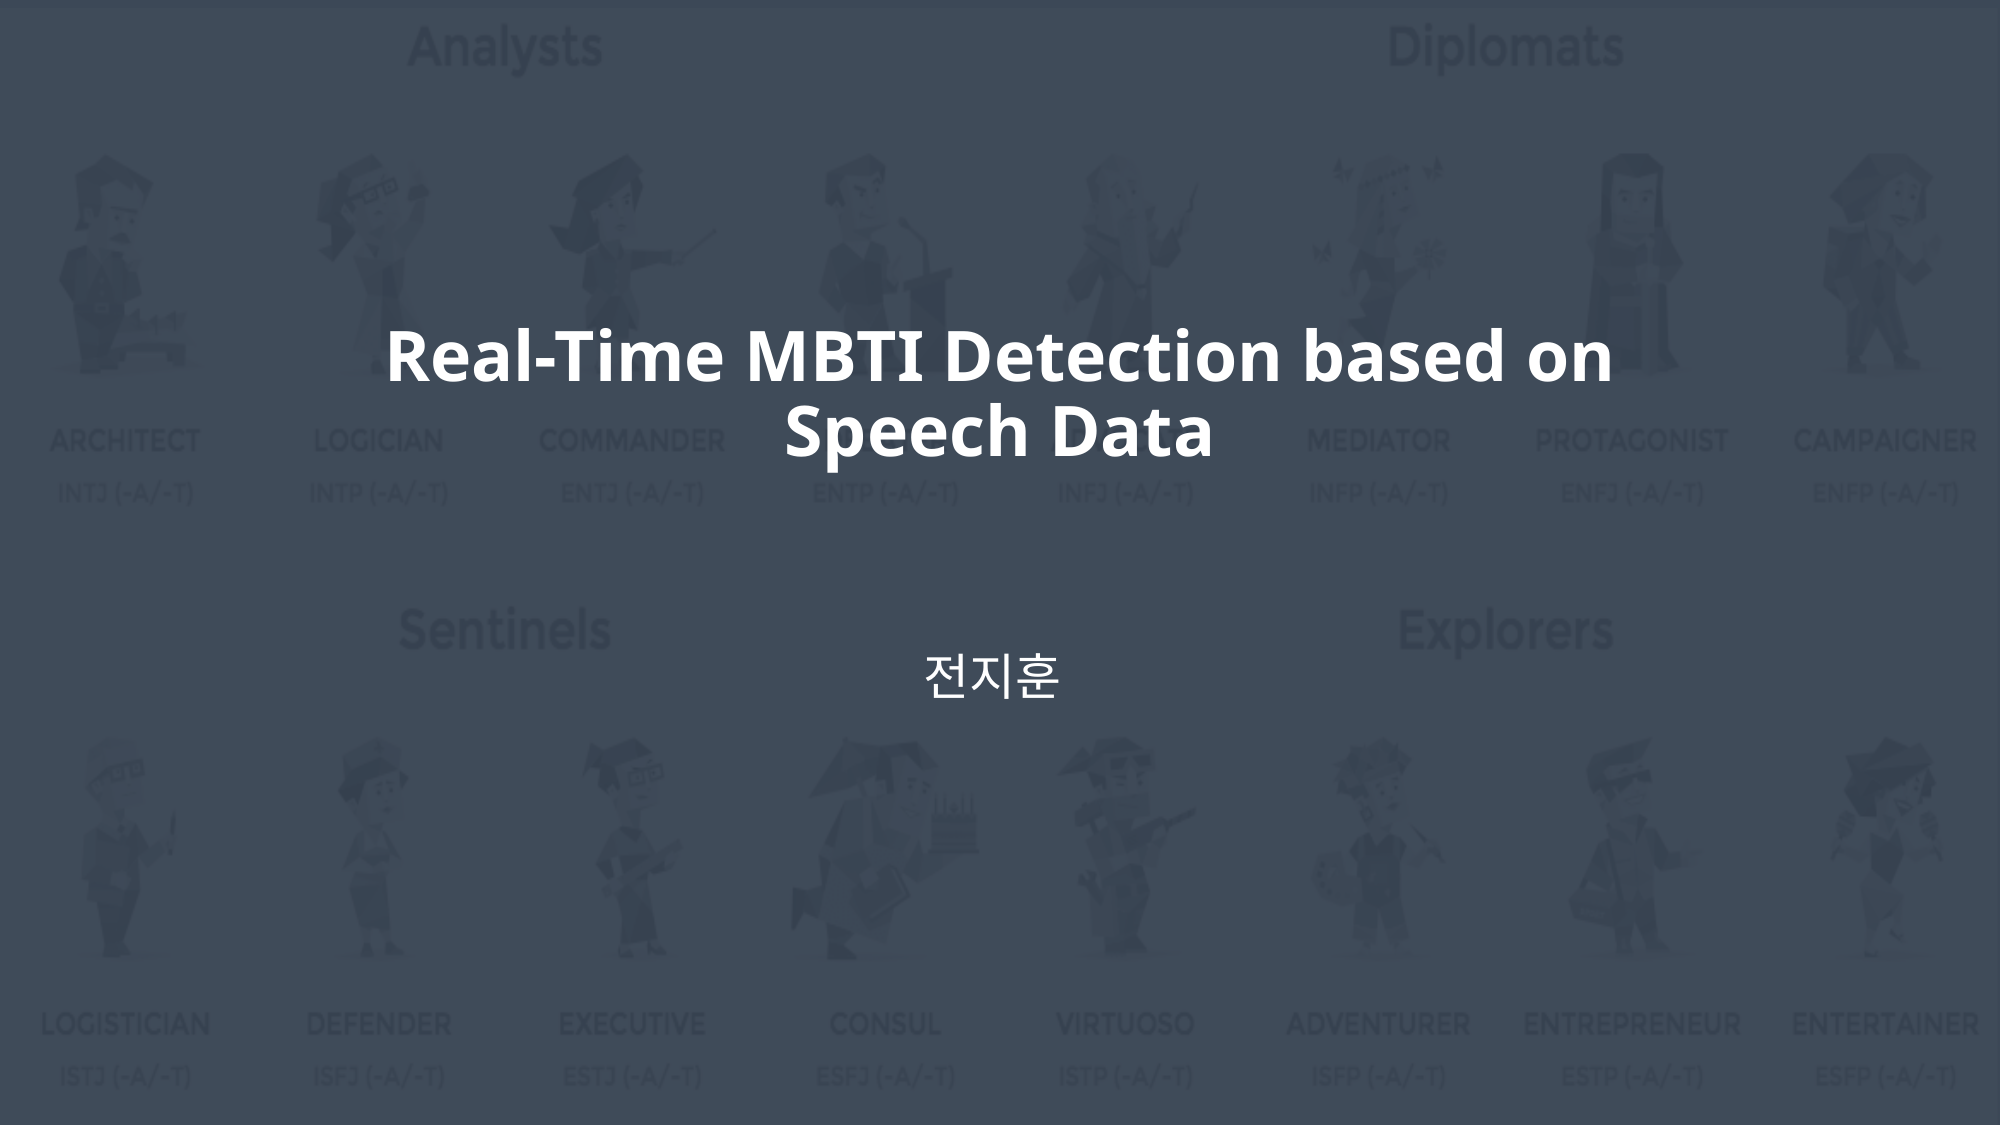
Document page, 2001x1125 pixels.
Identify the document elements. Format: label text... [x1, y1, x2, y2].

title Real-Time MBTI Detection based on Speech Data [249, 312, 1750, 480]
subtitle 전지훈 [249, 644, 1750, 731]
